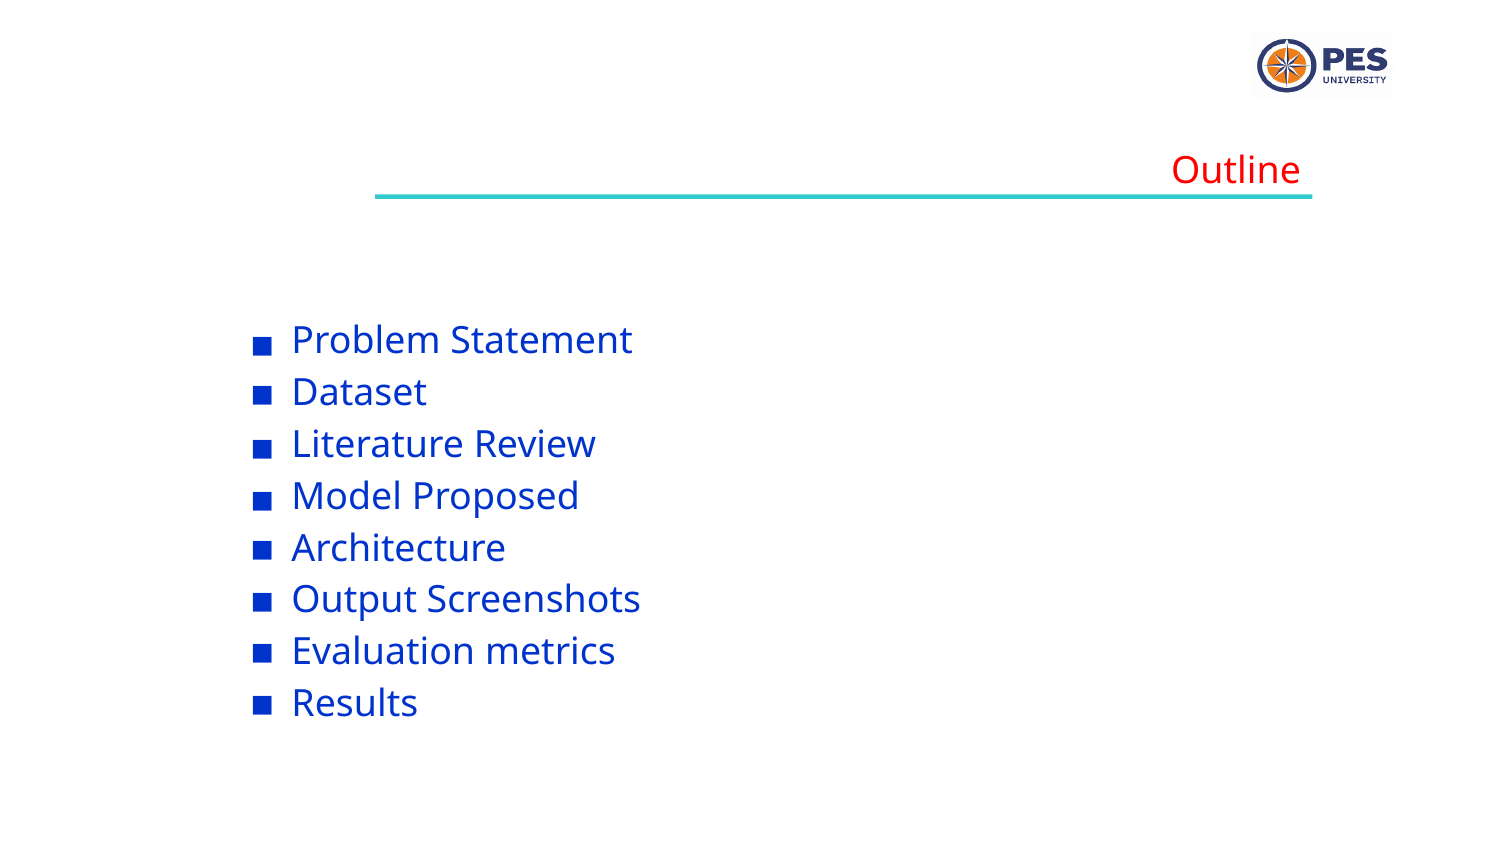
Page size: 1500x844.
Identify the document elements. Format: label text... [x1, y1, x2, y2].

text_box Outline [515, 140, 1313, 197]
text_box [375, 194, 1313, 199]
text_box Problem Statement Dataset Literature Review Model Proposed Architecture Output Screenshots Evaluation metrics Results [196, 225, 1247, 788]
picture [1250, 32, 1394, 99]
